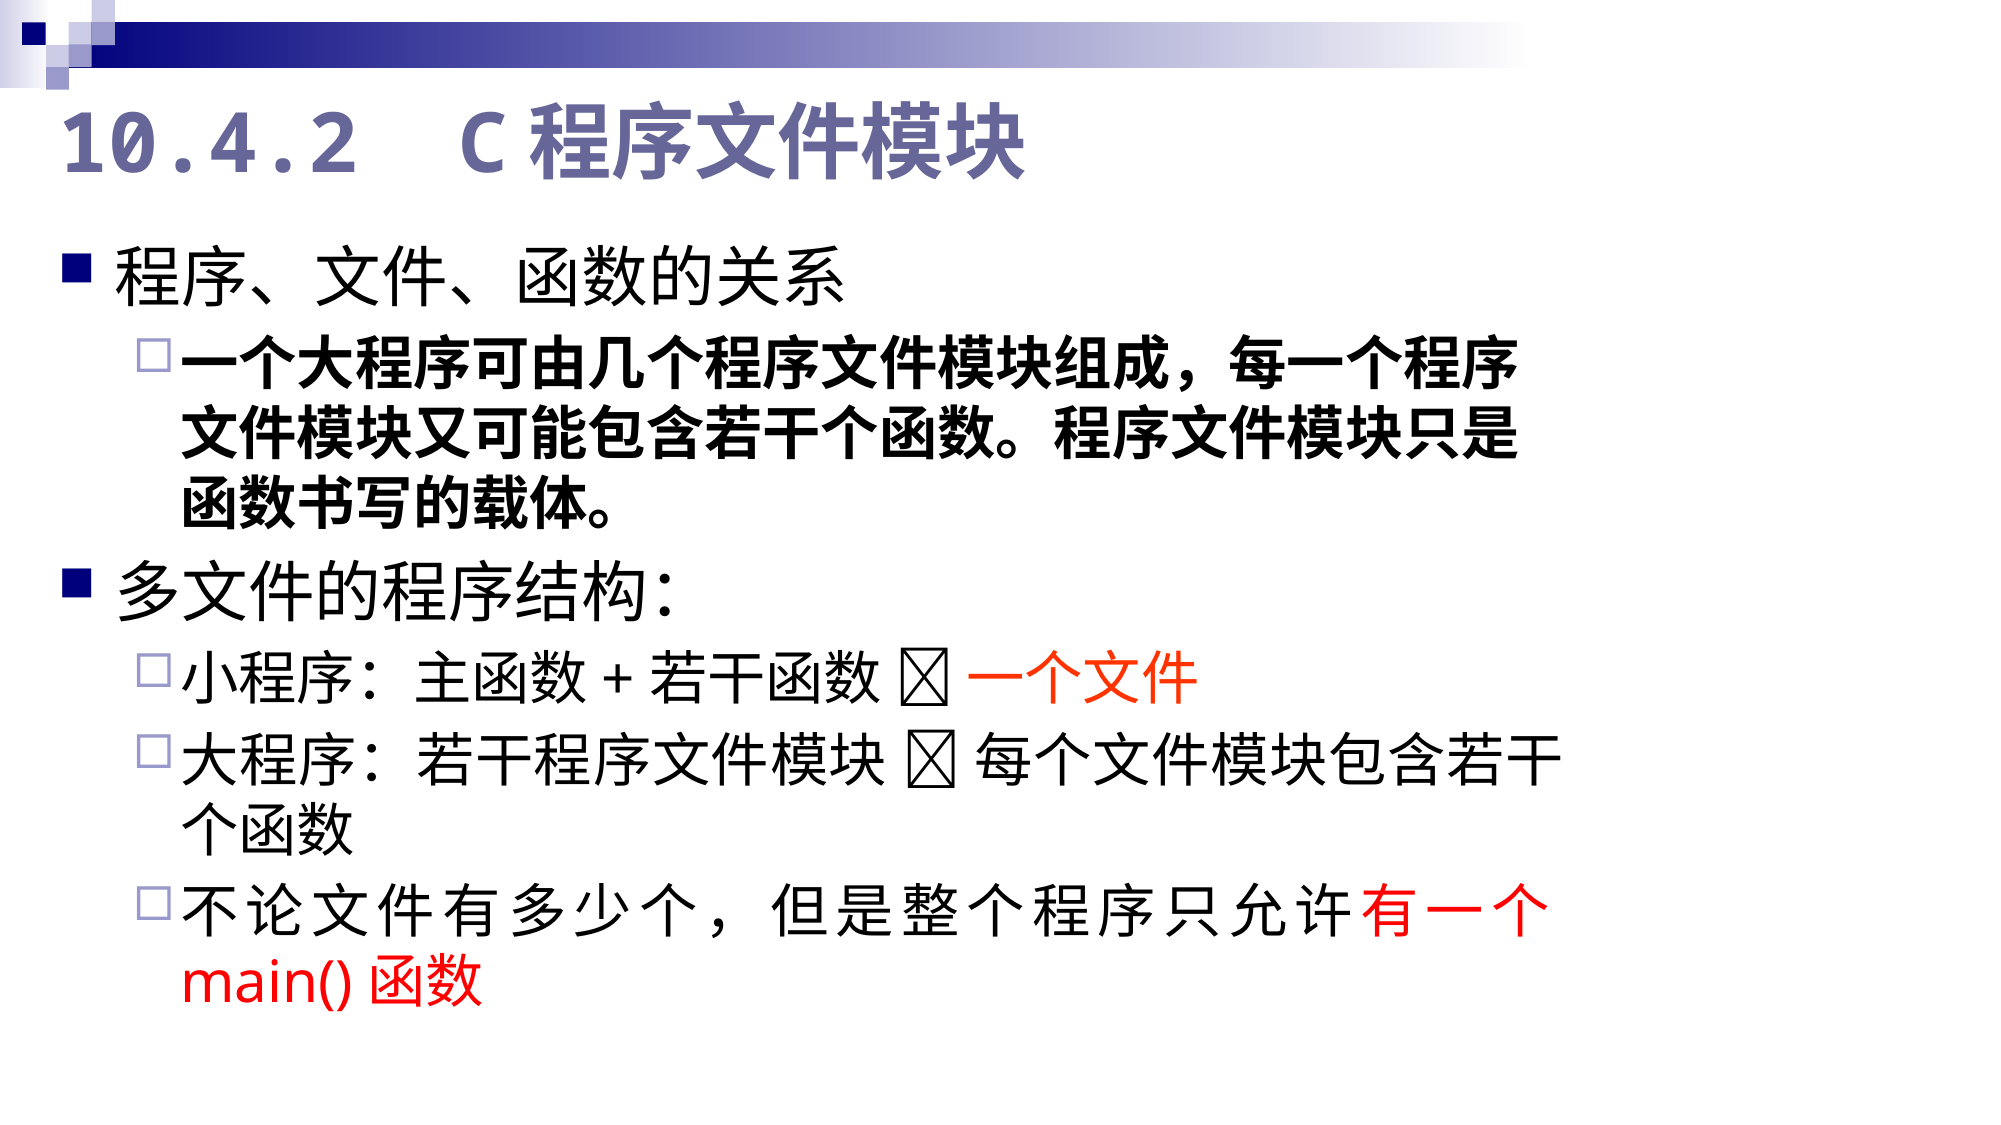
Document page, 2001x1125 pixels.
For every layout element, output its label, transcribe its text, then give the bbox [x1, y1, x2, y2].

list 程序、文件、函数的关系 一个大程序可由几个程序文件模块组成，每一个程序文件模块又可能包含若干个函数。程序文件模块只是函数书写的载体。 多文件的程序结构： 小程序：主函数+若干函数  一个文件 大程序：若干程序文件模块  每个文件模块包含若干个函数 不论文件有多少个，但是整个程序只允许有一个main()函数 [42, 226, 1580, 1048]
title 10.4.2 C程序文件模块 [42, 77, 1394, 200]
